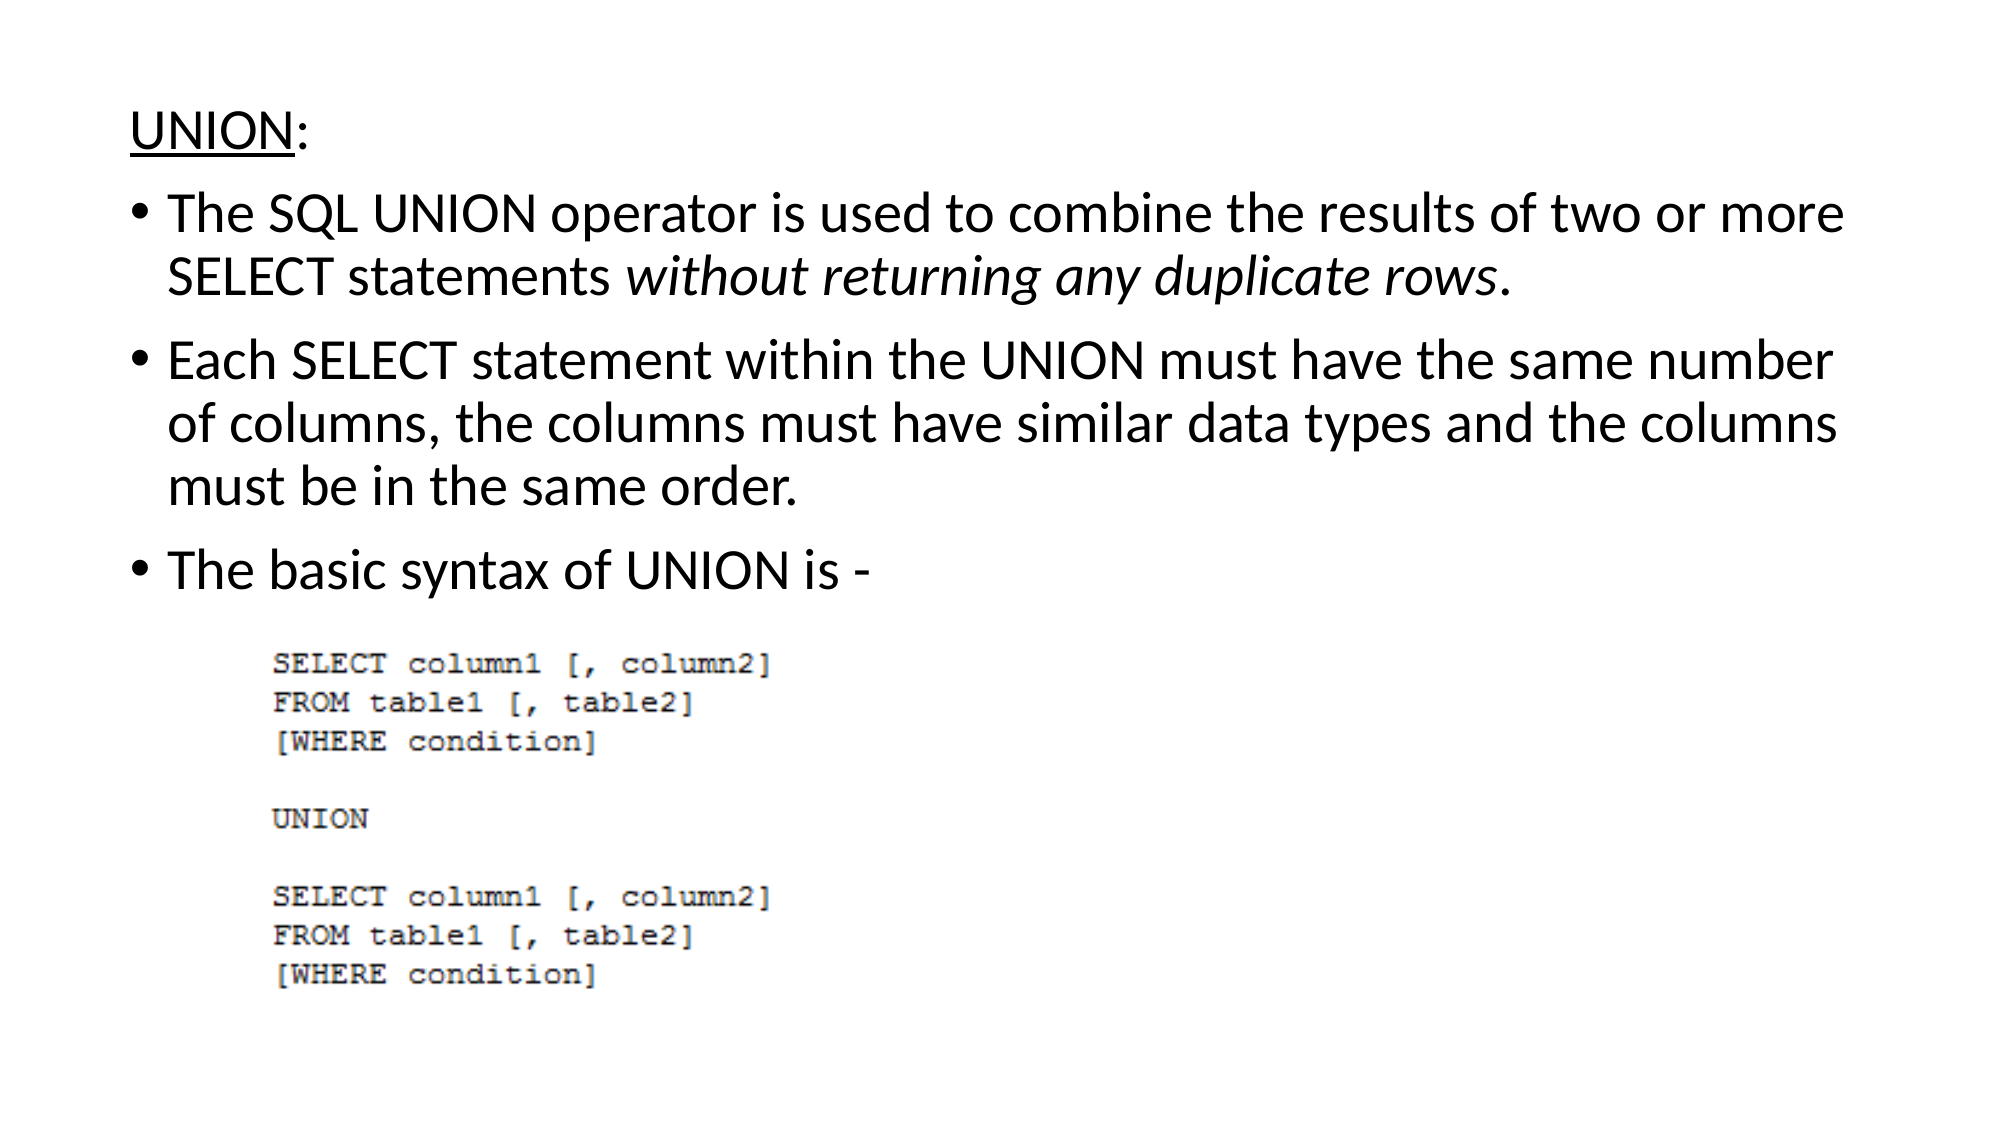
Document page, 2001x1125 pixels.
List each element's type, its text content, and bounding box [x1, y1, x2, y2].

picture [269, 642, 798, 1006]
list UNION: The SQL UNION operator is used to combine the results of two or more SELECT statements without returning any duplicate rows. Each SELECT statement within the UNION must have the same number of columns, the columns must have similar data types and the columns must be in the same order. The basic syntax of UNION is - [115, 91, 1881, 1037]
